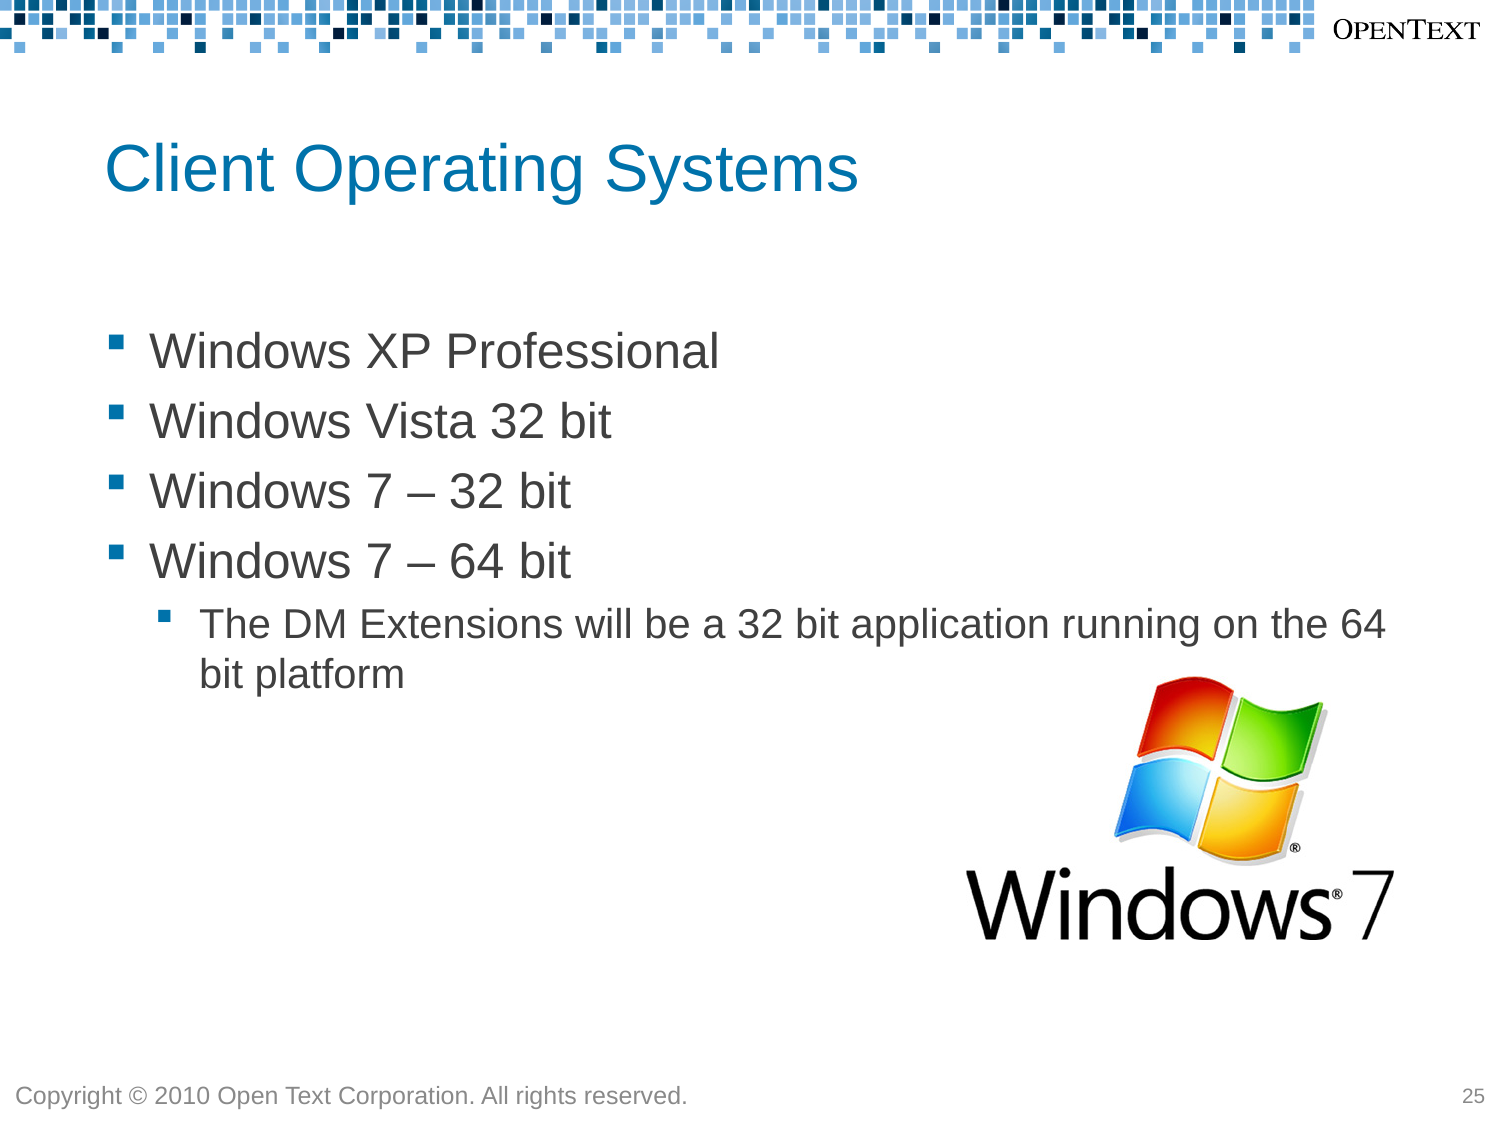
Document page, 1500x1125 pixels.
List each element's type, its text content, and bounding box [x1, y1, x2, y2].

slide_number 25 [1096, 1065, 1500, 1125]
footer Copyright © 2010 Open Text Corporation. All rights reserved. [0, 1065, 967, 1125]
title Client Operating Systems [89, 117, 1410, 306]
picture [966, 676, 1394, 941]
picture [0, 1, 1480, 53]
list Windows XP Professional Windows Vista 32 bit Windows 7 – 32 bit Windows 7 – 64 bit The DM Extensions will be a 32 bit application running on the 64 bit platform [89, 310, 1410, 991]
